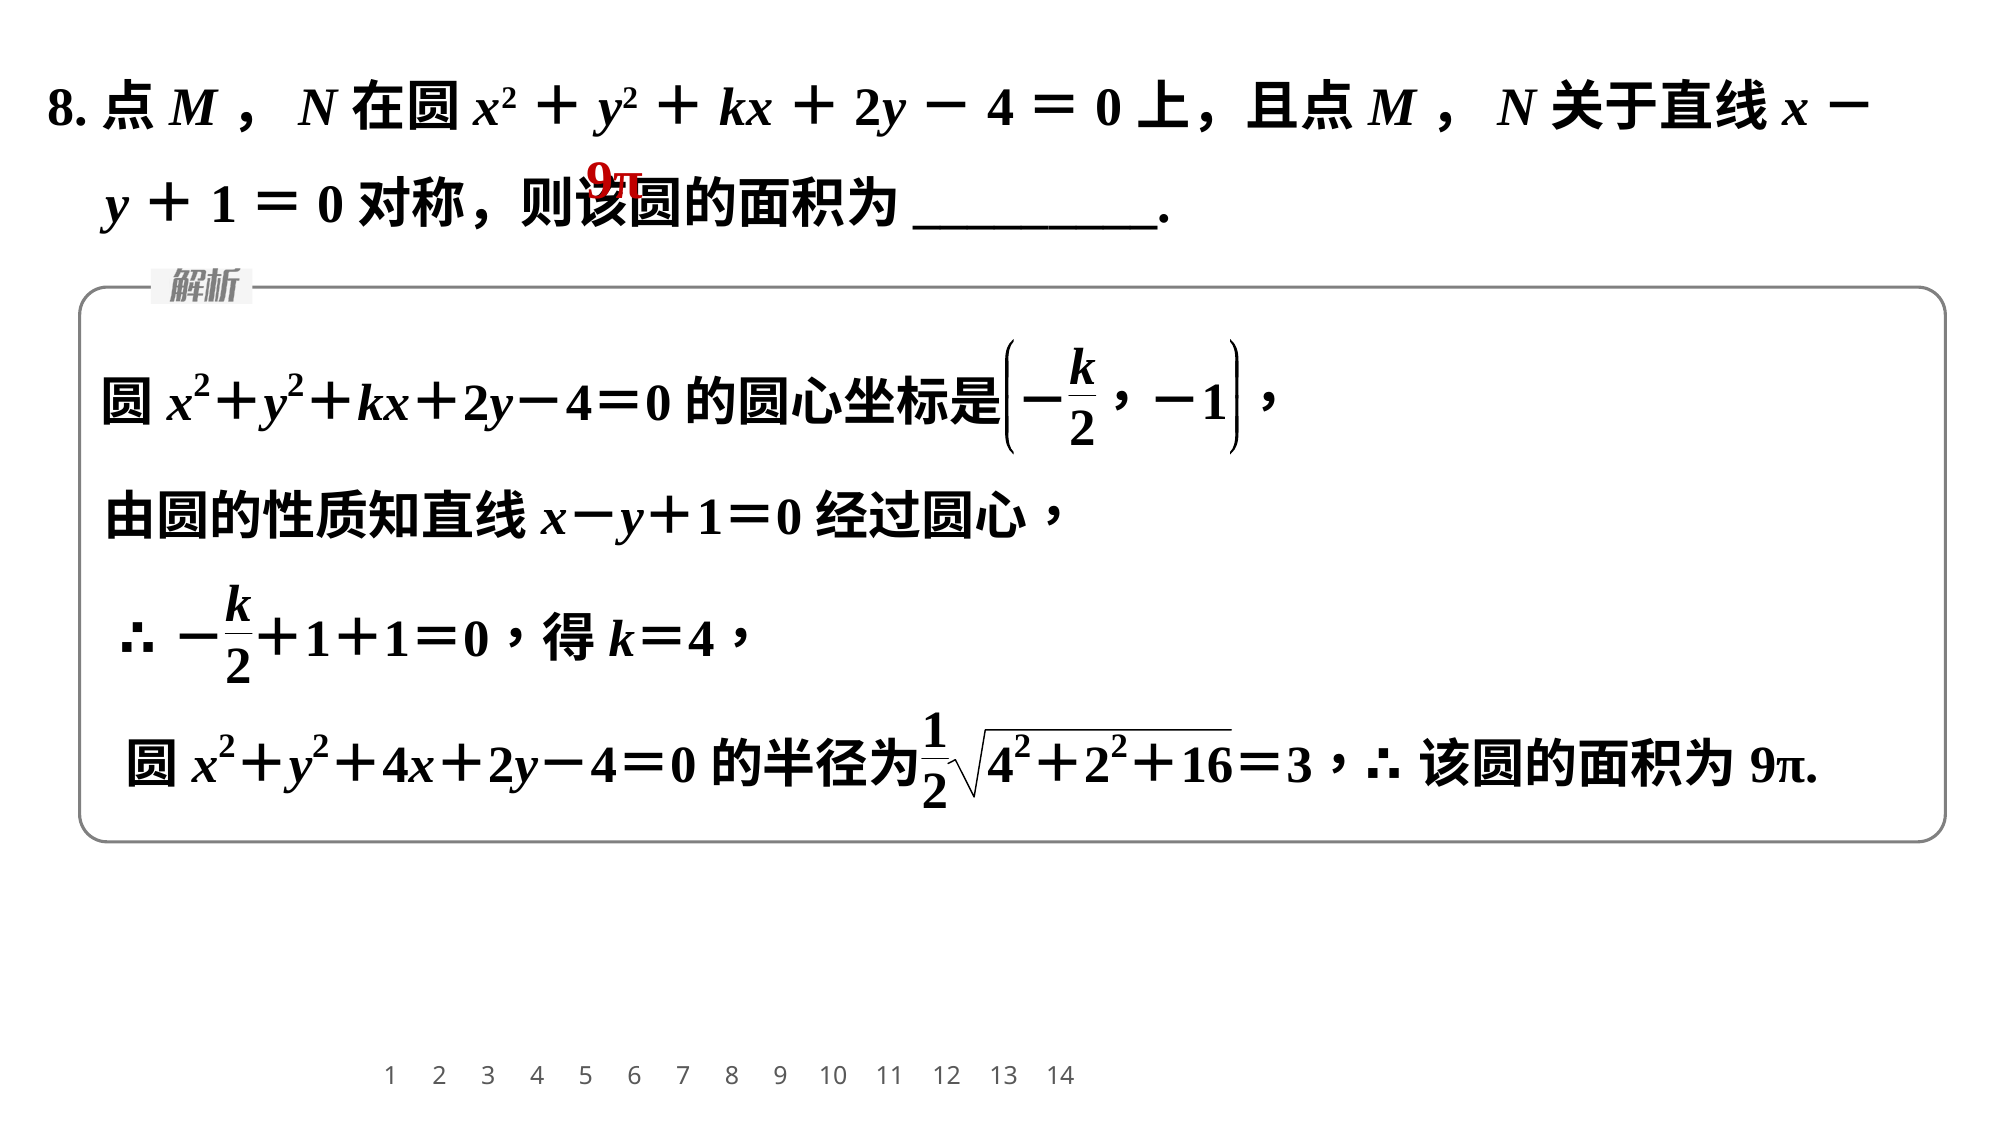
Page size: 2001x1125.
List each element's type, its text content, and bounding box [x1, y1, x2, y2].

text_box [79, 268, 1946, 842]
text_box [125, 696, 1964, 822]
text_box 9π [572, 137, 659, 217]
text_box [103, 468, 1942, 563]
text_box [119, 571, 1957, 697]
text_box 8.点M，N在圆x2＋y2＋kx＋2y－4＝0上，且点M，N关于直线x－y＋1＝0对称，则该圆的面积为_________. [32, 30, 1905, 241]
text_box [100, 334, 1939, 460]
